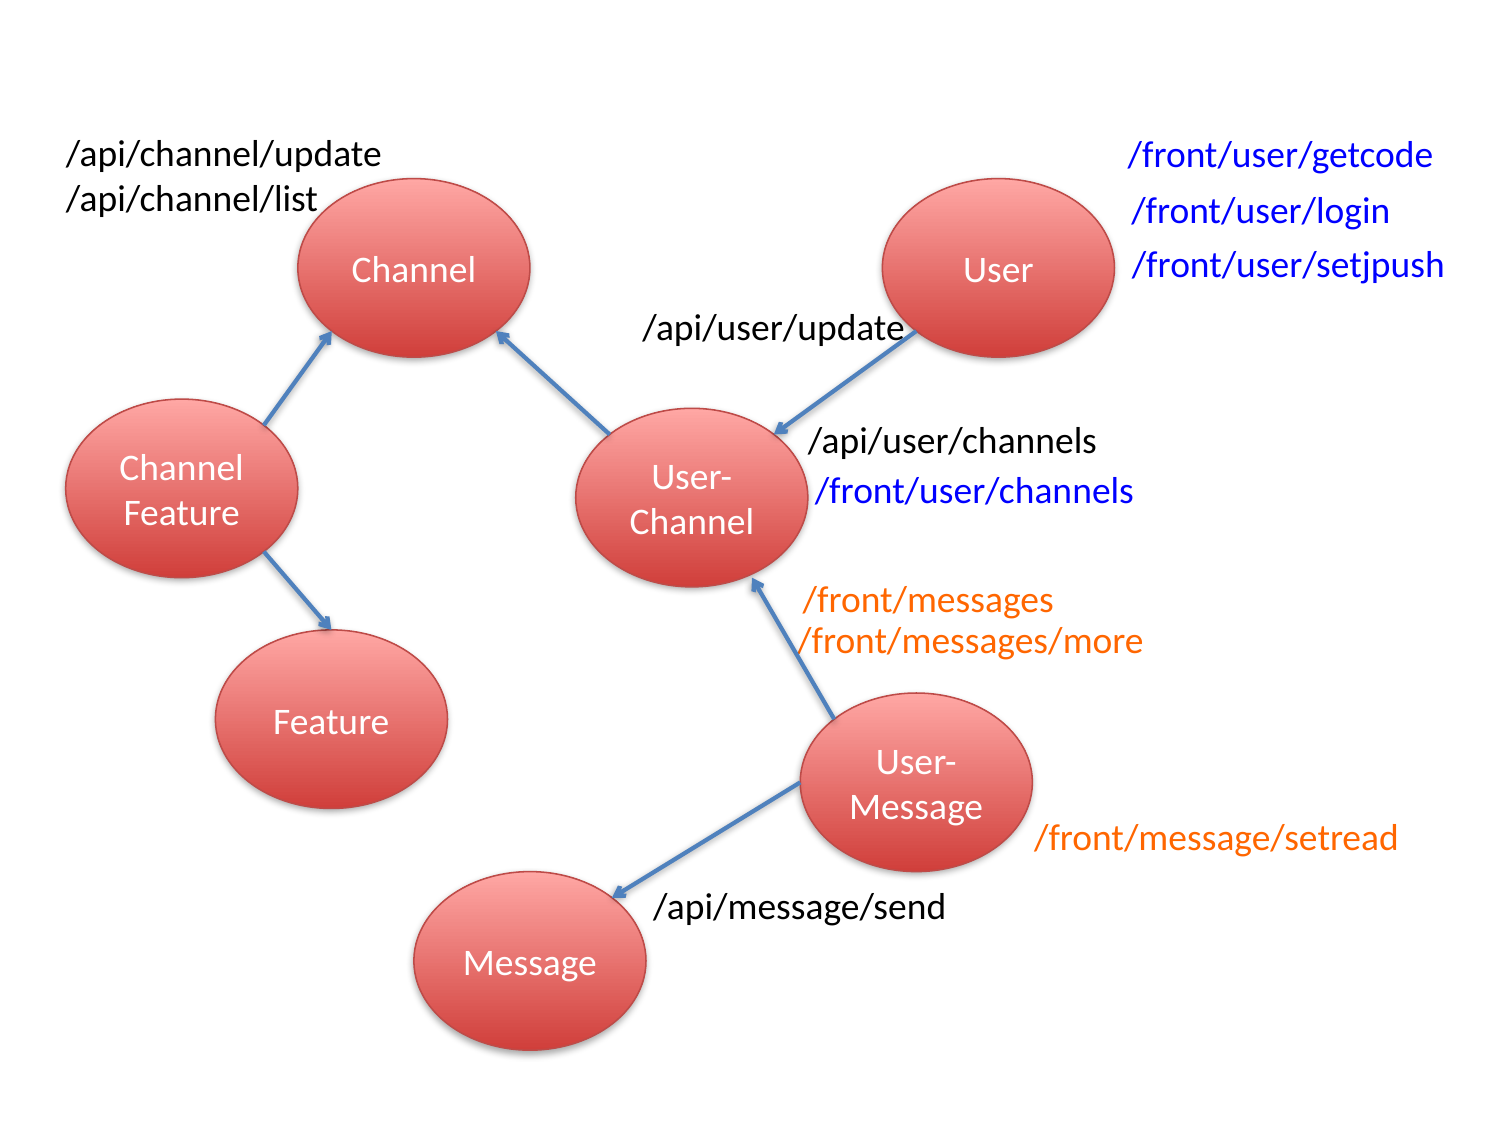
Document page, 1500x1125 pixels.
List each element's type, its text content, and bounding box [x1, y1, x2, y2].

text_box /front/messages/more [839, 608, 1160, 669]
text_box Feature [214, 629, 449, 810]
text_box /front/user/getcode [1112, 123, 1449, 183]
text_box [751, 577, 835, 720]
text_box /api/channel/update /api/channel/list [51, 121, 397, 226]
text_box /front/user/login [1116, 178, 1406, 239]
text_box User- Message [799, 692, 1034, 873]
text_box Channel Feature [64, 398, 299, 579]
text_box Message [413, 870, 647, 1051]
text_box /front/messages [788, 567, 1070, 608]
text_box /front/user/channels [800, 458, 1150, 519]
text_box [263, 551, 332, 631]
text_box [611, 782, 801, 899]
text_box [773, 330, 917, 435]
text_box User- Channel [574, 407, 806, 588]
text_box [263, 330, 332, 426]
text_box /front/message/setread [1019, 805, 1415, 866]
text_box /api/message/send [638, 874, 962, 934]
text_box /api/user/update [627, 295, 921, 356]
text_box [495, 330, 610, 435]
text_box User [881, 177, 1116, 358]
text_box Channel [297, 177, 531, 358]
text_box /api/user/channels [793, 408, 1113, 469]
text_box /front/user/setjpush [1117, 232, 1461, 292]
